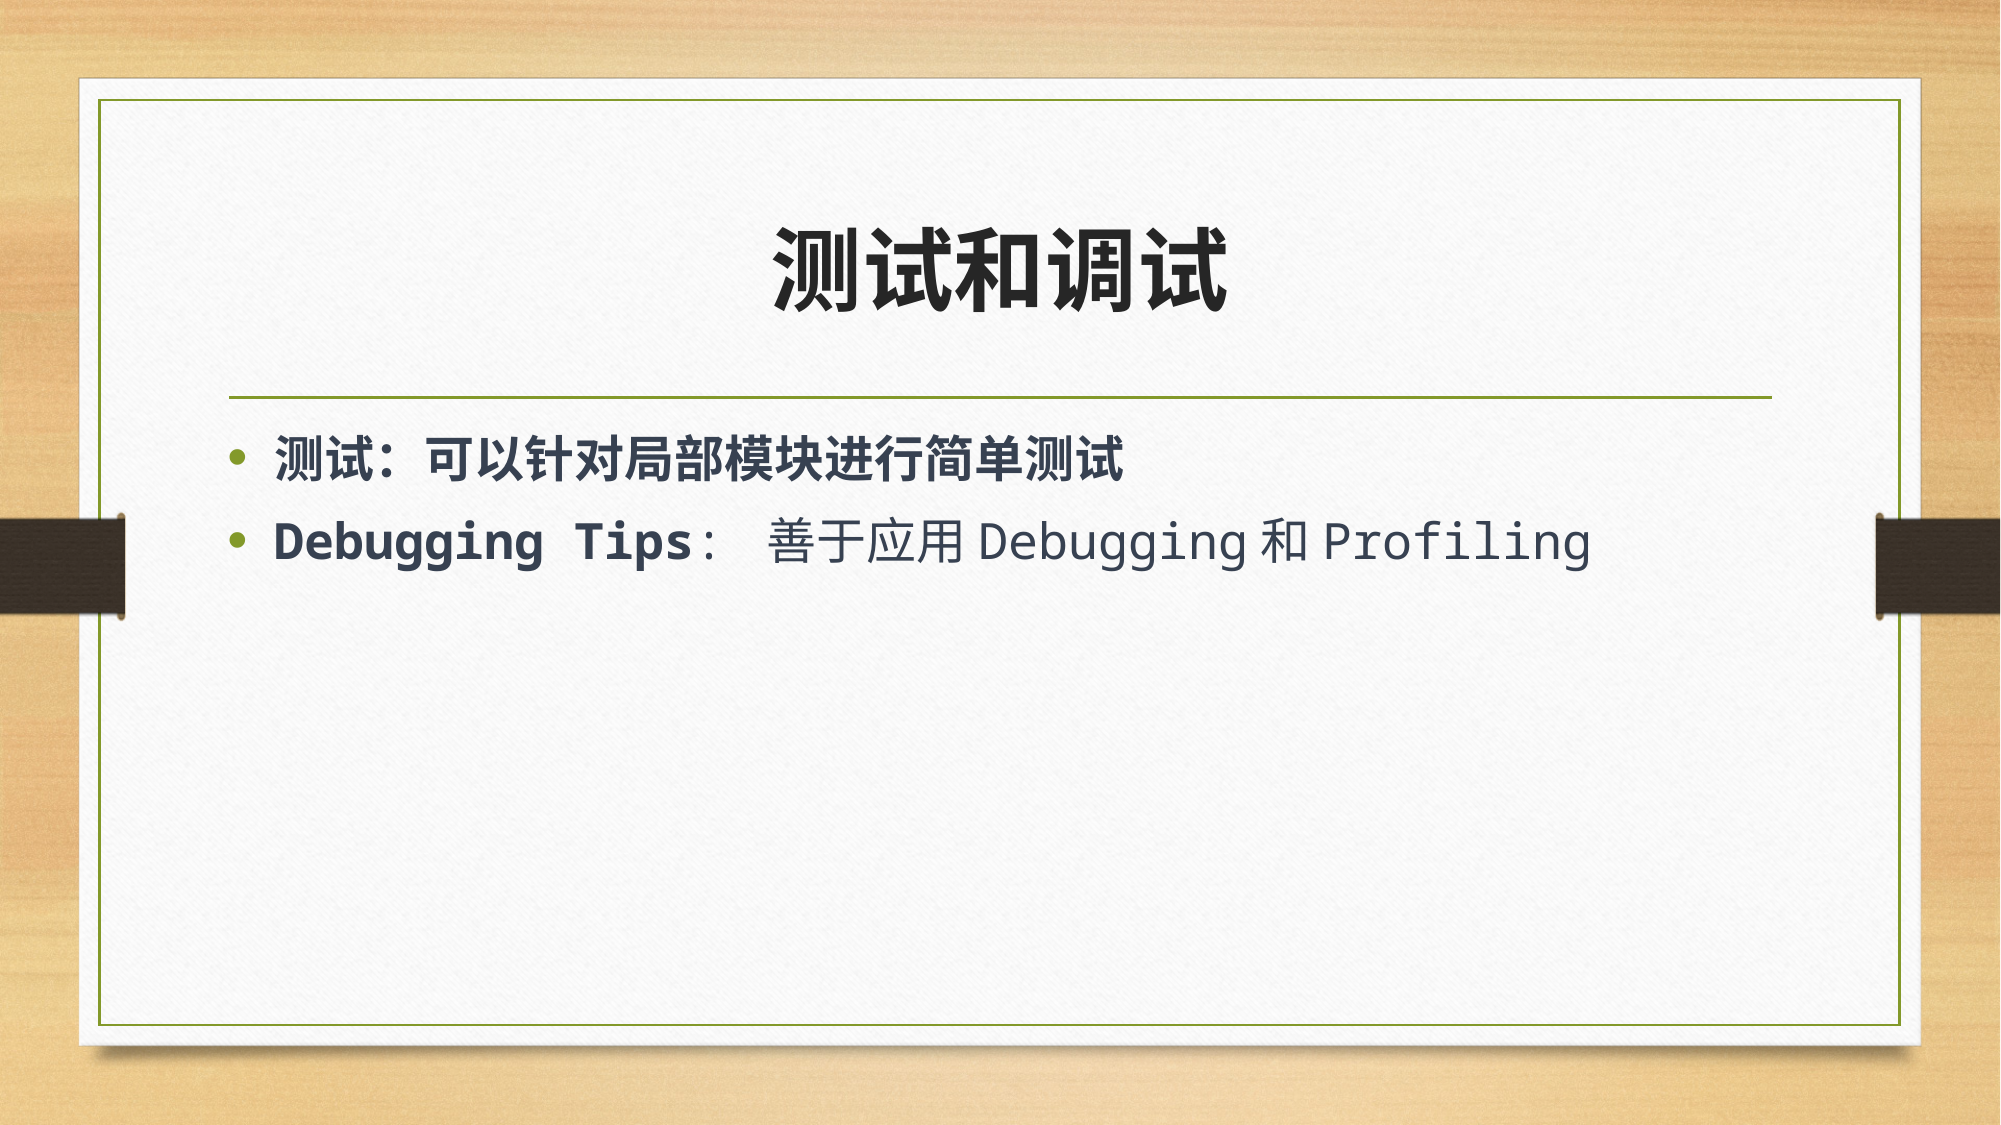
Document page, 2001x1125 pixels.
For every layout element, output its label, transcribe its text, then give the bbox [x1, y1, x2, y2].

picture [0, 0, 2001, 1125]
title 测试和调试 [212, 161, 1788, 375]
list 测试：可以针对局部模块进行简单测试 Debugging Tips: 善于应用Debugging和Profiling [212, 419, 1788, 964]
